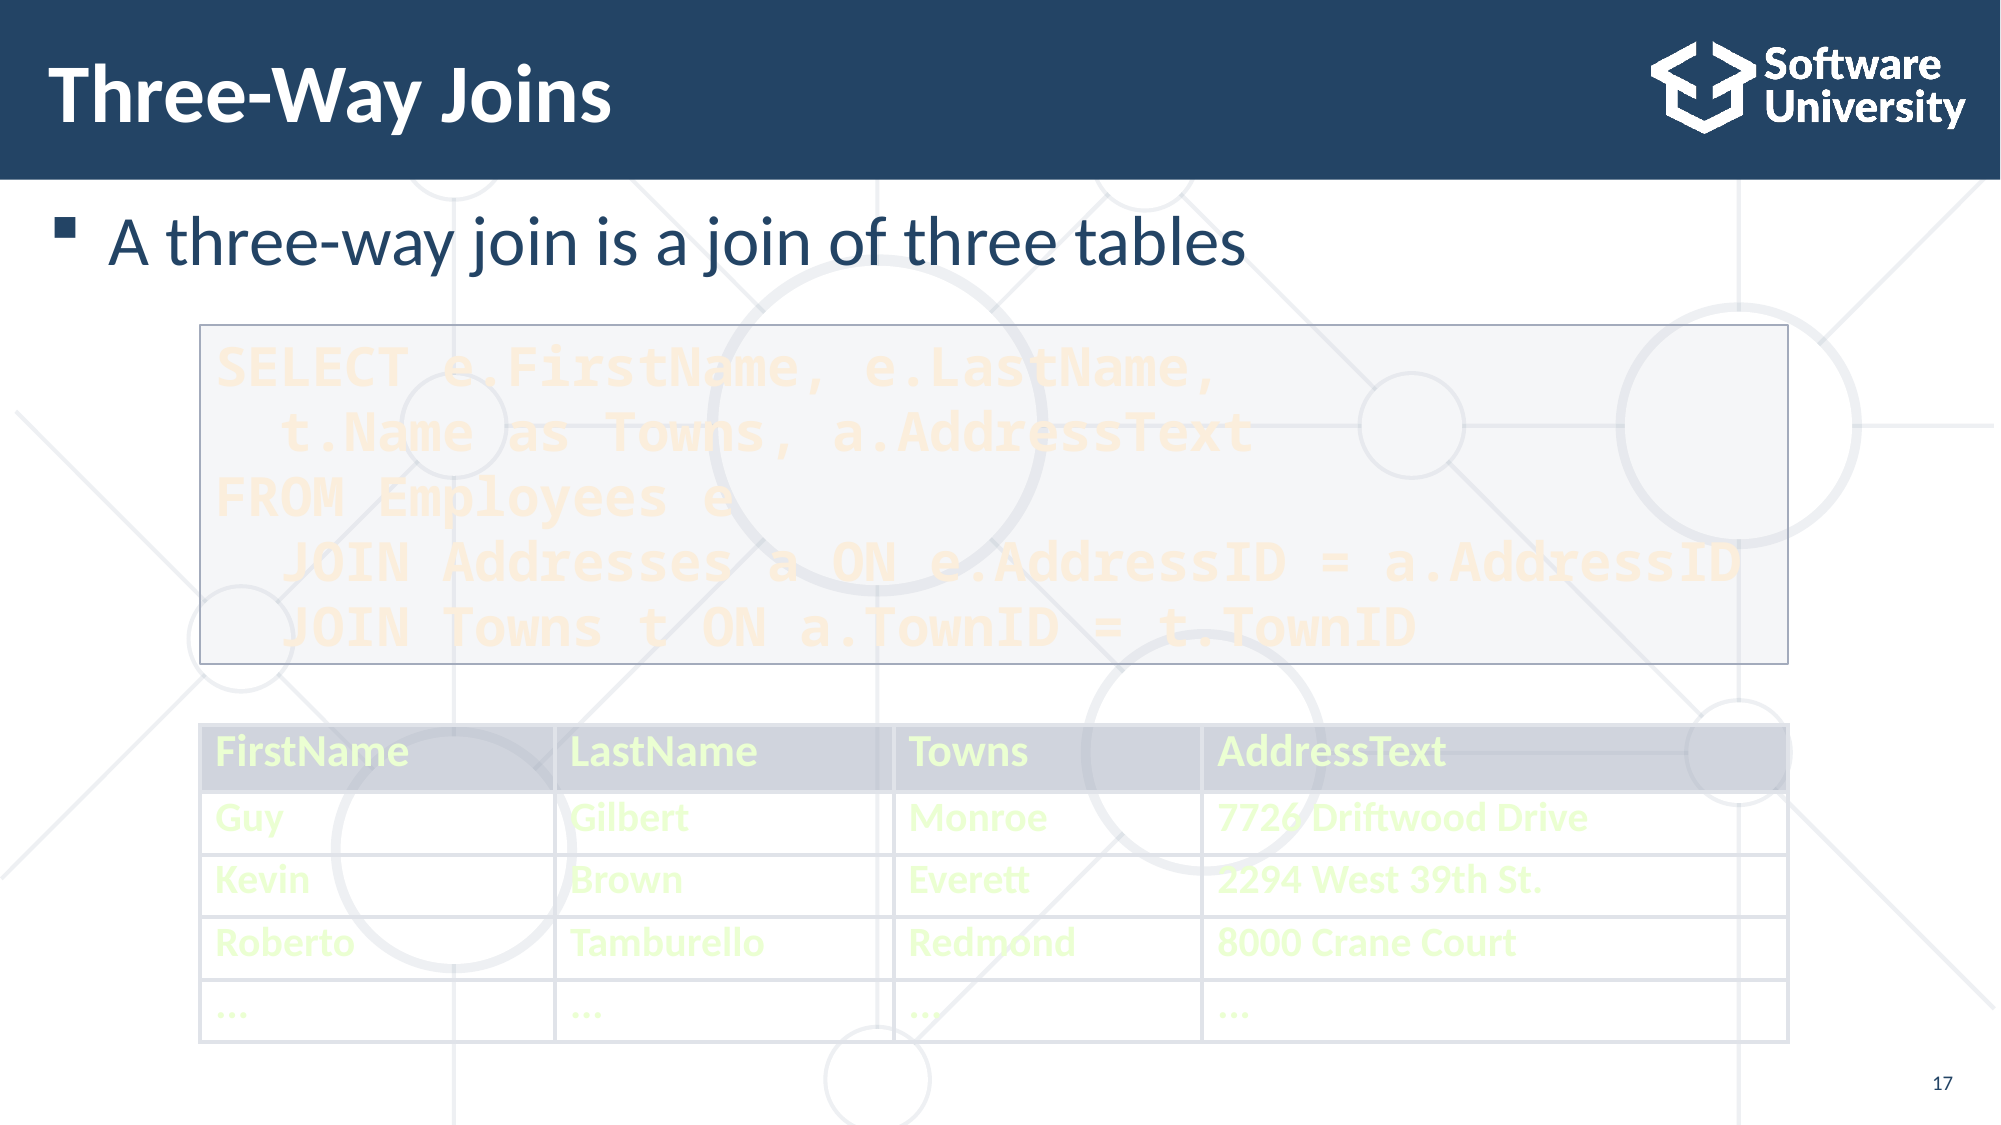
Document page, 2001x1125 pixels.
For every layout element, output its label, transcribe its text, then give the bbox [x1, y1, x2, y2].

title Three-Way Joins [31, 16, 1625, 162]
slide_number 17 [1897, 1070, 1969, 1103]
table_header Towns [896, 727, 1200, 790]
table_cell Guy [202, 794, 553, 853]
text_box SELECT e.FirstName, e.LastName, t.Name as Towns, a.AddressText FROM Employees e JOIN Addresses a ON e.AddressID = a.AddressID JOIN Towns t ON a.TownID = t.TownID [200, 324, 1788, 665]
table_header AddressText [1204, 727, 1786, 790]
table_cell ... [1204, 982, 1786, 1040]
table_cell Roberto [202, 919, 553, 978]
table_header FirstName [202, 727, 553, 790]
table_cell Brown [557, 857, 892, 915]
table_cell ... [557, 982, 892, 1040]
table_cell Monroe [896, 794, 1200, 853]
table_header LastName [557, 727, 892, 790]
table_cell Tamburello [557, 919, 892, 978]
picture [1651, 41, 1966, 134]
table_cell 2294 West 39th St. [1204, 857, 1786, 915]
table_cell Redmond [896, 919, 1200, 978]
list A three-way join is a join of three tables [31, 188, 1969, 1103]
table_cell Everett [896, 857, 1200, 915]
table_cell 7726 Driftwood Drive [1204, 794, 1786, 853]
table_cell 8000 Crane Court [1204, 919, 1786, 978]
table_cell Gilbert [557, 794, 892, 853]
table_cell Kevin [202, 857, 553, 915]
table_cell ... [896, 982, 1200, 1040]
table_cell ... [202, 982, 553, 1040]
